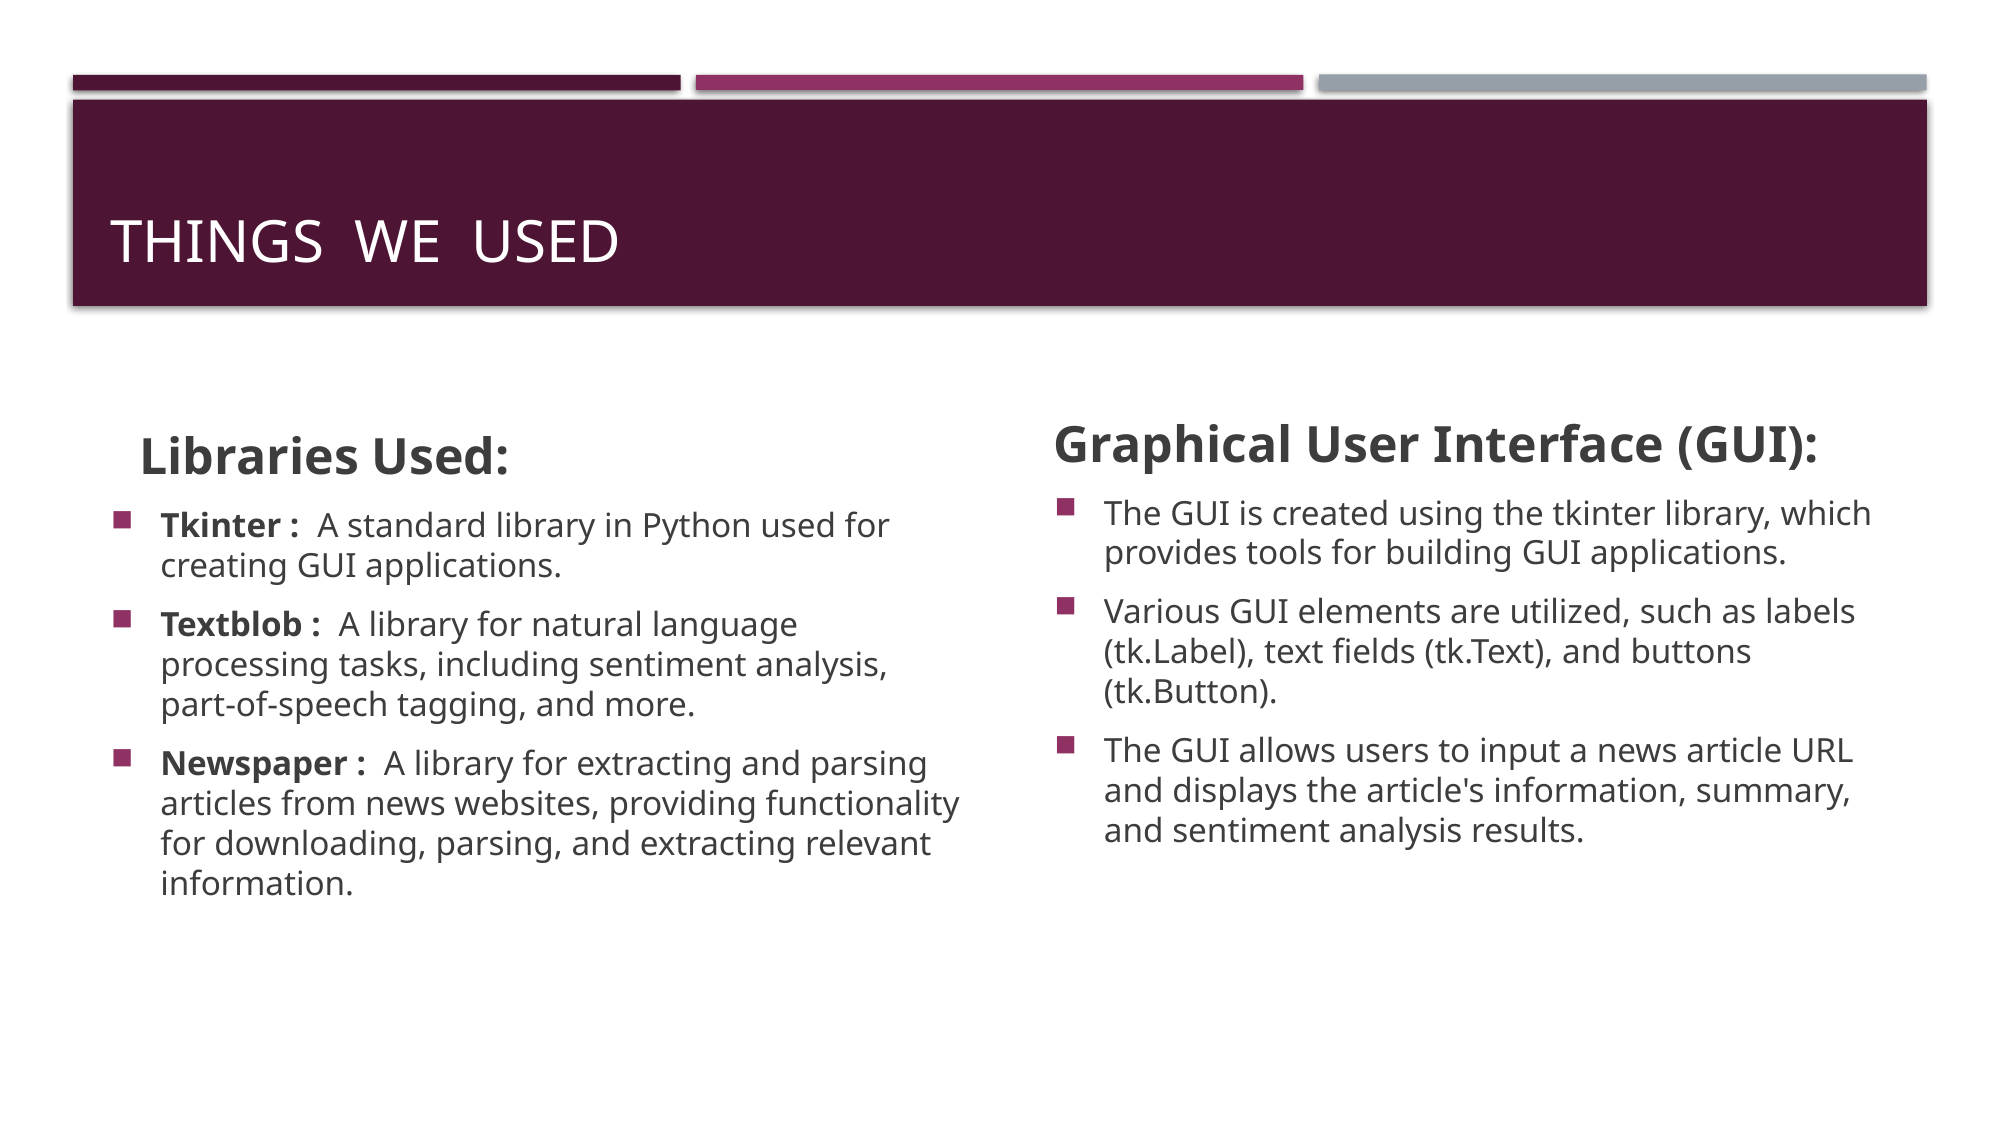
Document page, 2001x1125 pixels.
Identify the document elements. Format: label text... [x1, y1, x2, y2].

title Things we used [95, 119, 1905, 282]
list Graphical User Interface (GUI): The GUI is created using the tkinter library, which provides tools for building GUI applications. Various GUI elements are utilized, such as labels (tk.Label), text fields (tk.Text), and buttons (tk.Button). The GUI allows users to input a news article URL and displays the article's information, summary, and sentiment analysis results. [1038, 365, 1929, 962]
list Libraries Used: Tkinter : A standard library in Python used for creating GUI applications. Textblob : A library for natural language processing tasks, including sentiment analysis, part-of-speech tagging, and more. Newspaper : A library for extracting and parsing articles from news websites, providing functionality for downloading, parsing, and extracting relevant information. [95, 365, 985, 962]
